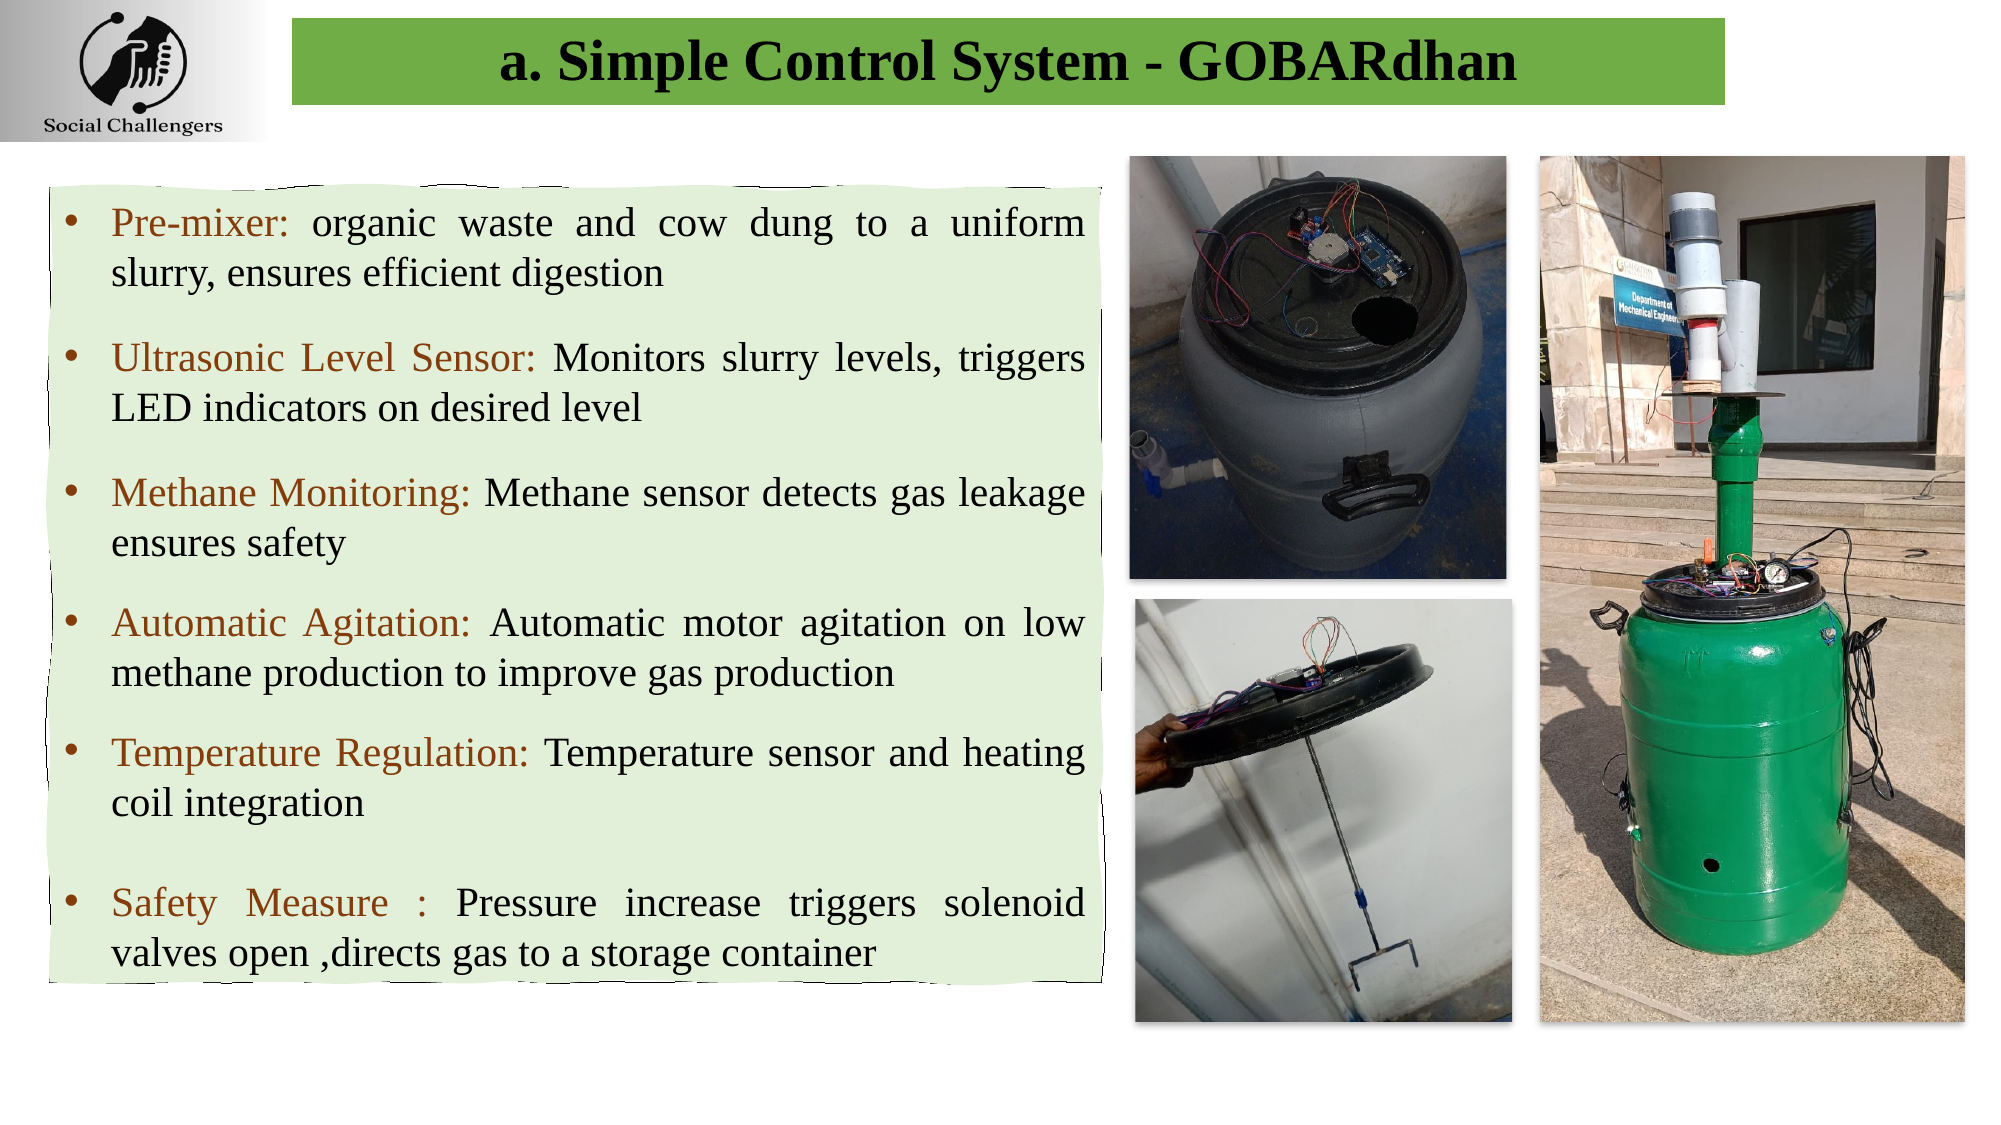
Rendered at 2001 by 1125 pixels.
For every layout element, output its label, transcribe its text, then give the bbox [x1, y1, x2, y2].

text_box a. Simple Control System - GOBARdhan [292, 18, 1725, 105]
picture [1135, 599, 1513, 1022]
picture [1540, 155, 1965, 1022]
picture [0, 0, 268, 142]
picture [1129, 155, 1507, 579]
text_box Pre-mixer: organic waste and cow dung to a uniform slurry, ensures efficient digestion Ultrasonic Level Sensor: Monitors slurry levels, triggers LED indicators on desired level Methane Monitoring: Methane sensor detects gas leakage ensures safety Automatic Agitation: Automatic motor agitation on low methane production to improve gas production Temperature Regulation: Temperature sensor and heating coil integration Safety Measure : Pressure increase triggers solenoid valves open ,directs gas to a storage container [45, 183, 1106, 986]
